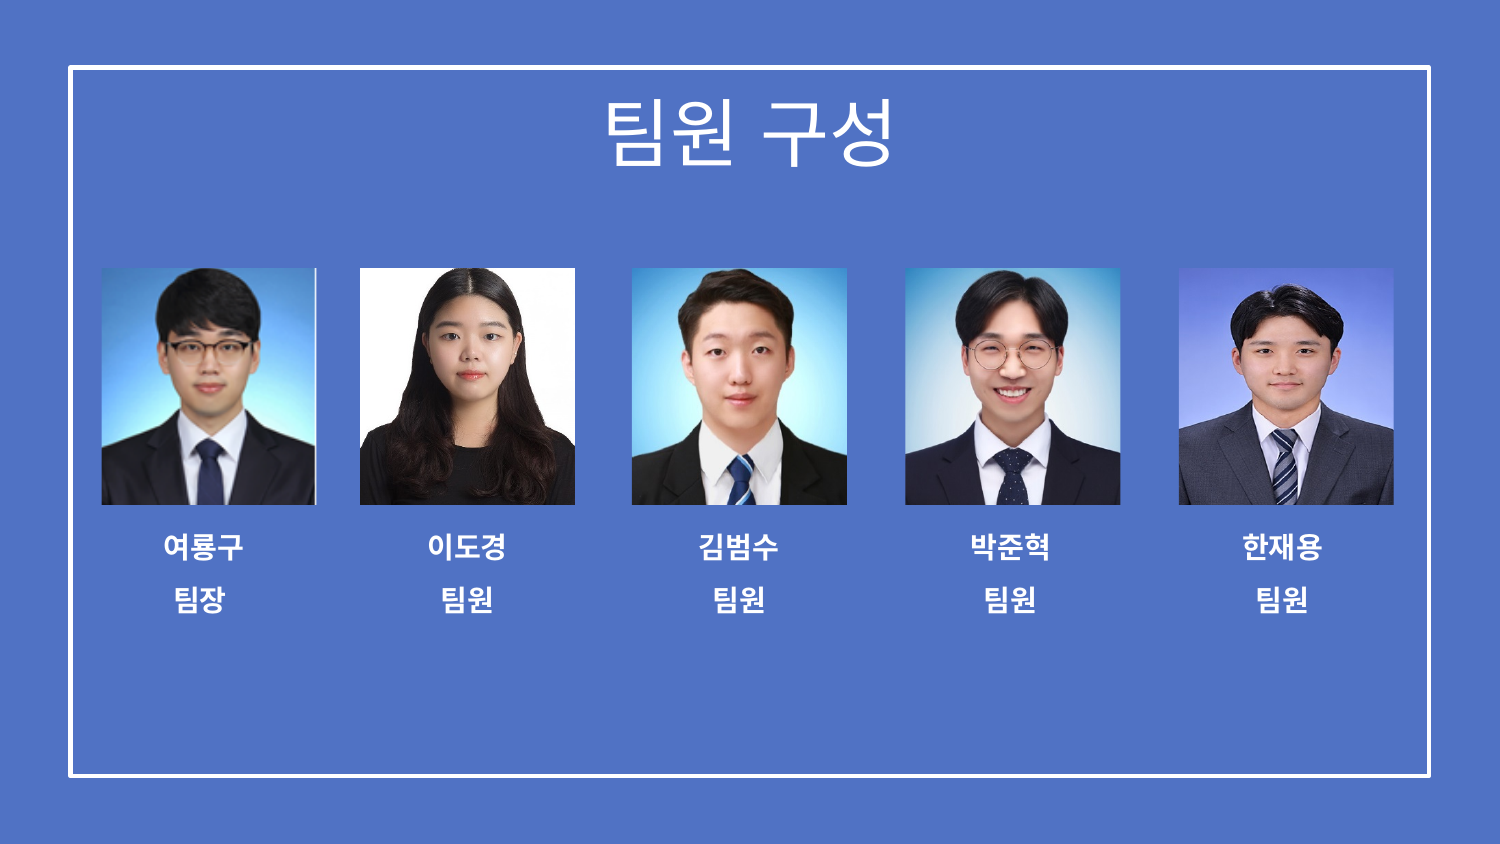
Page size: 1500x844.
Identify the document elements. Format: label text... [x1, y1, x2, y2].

text_box [1178, 268, 1394, 505]
picture [631, 268, 847, 505]
picture [359, 268, 576, 505]
list 팀원 구성 [70, 84, 1429, 179]
picture [905, 268, 1121, 505]
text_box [92, 530, 1391, 617]
picture [101, 268, 317, 505]
